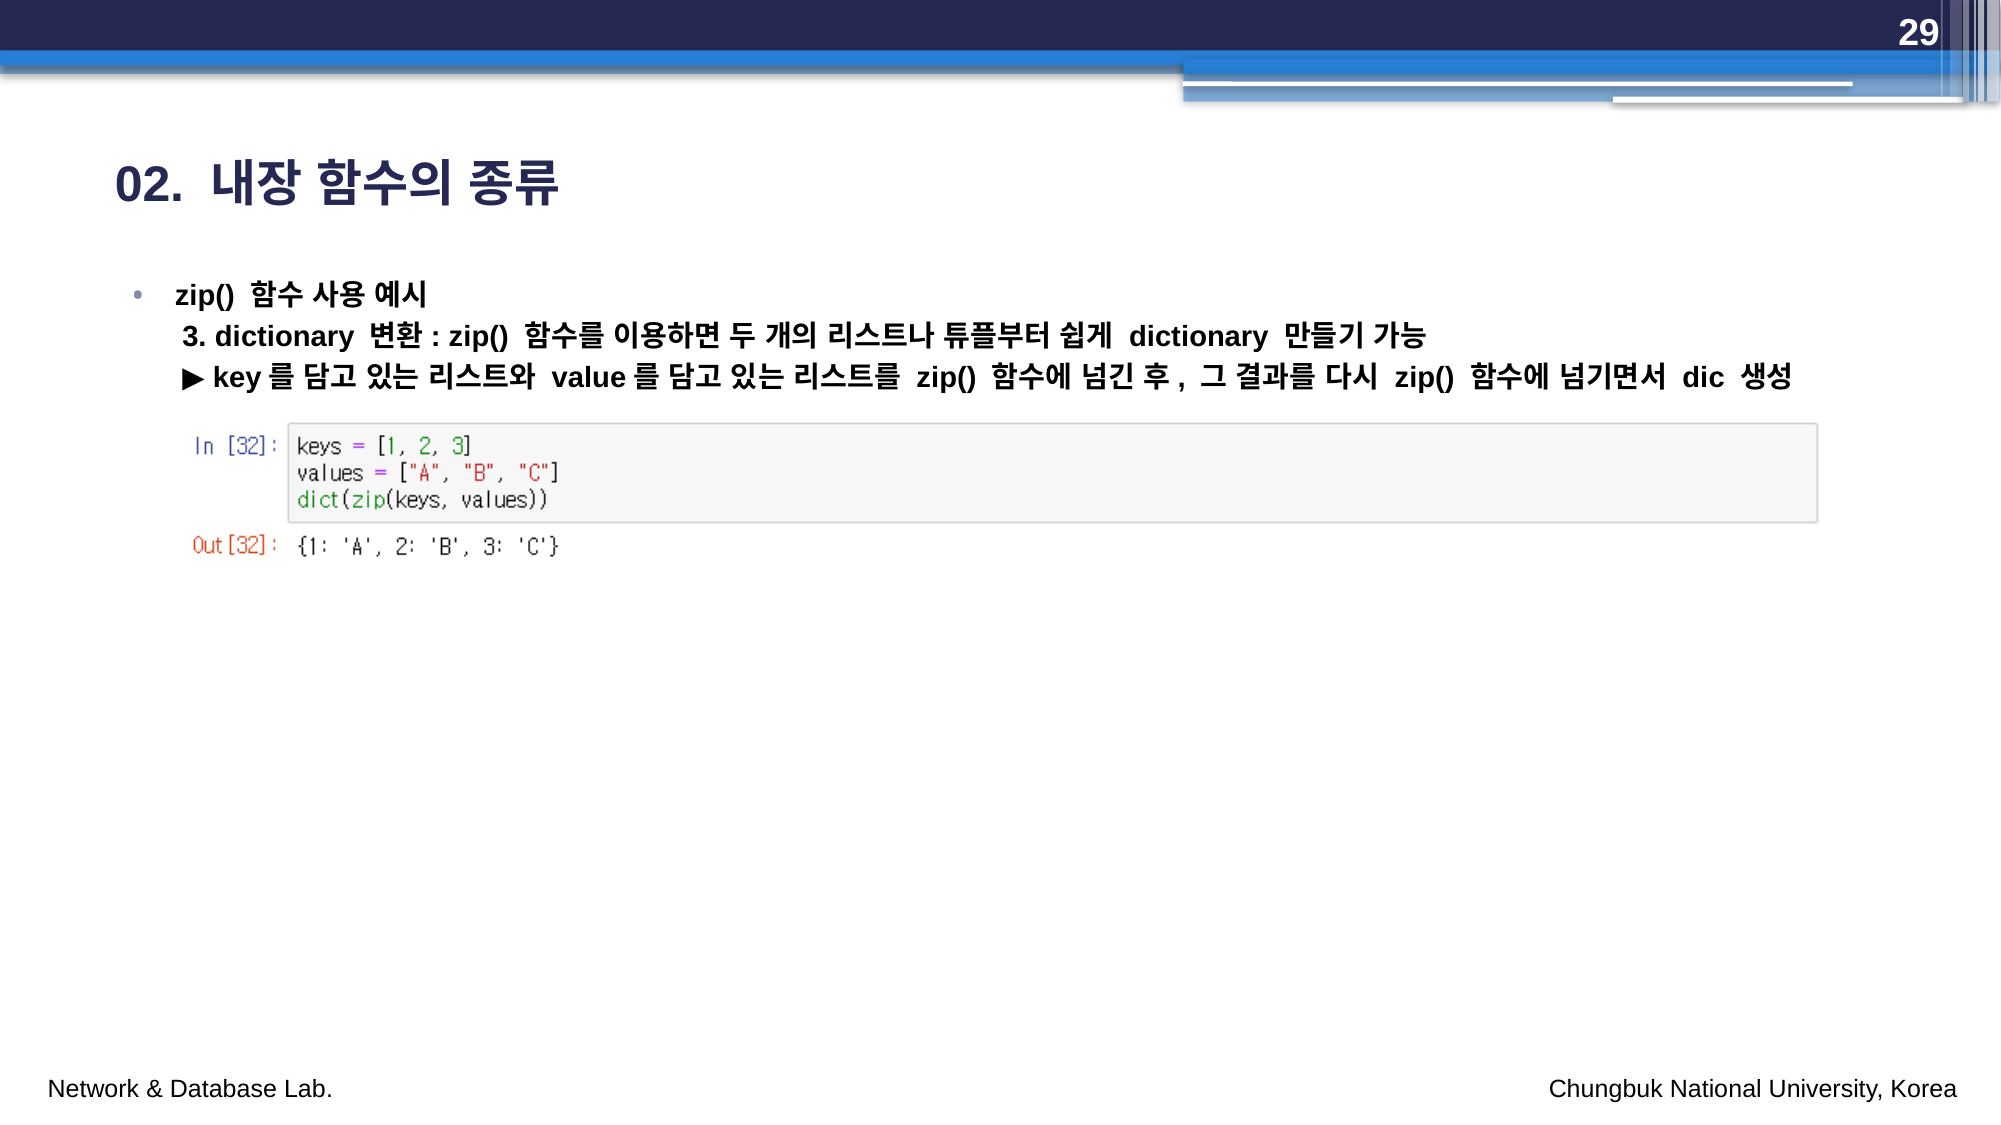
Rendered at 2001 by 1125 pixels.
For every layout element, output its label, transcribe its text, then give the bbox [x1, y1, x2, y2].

title 02. 내장 함수의 종류 [99, 93, 1900, 268]
list zip() 함수 사용 예시 3. dictionary 변환: zip() 함수를 이용하면 두 개의 리스트나 튜플부터 쉽게 dictionary 만들기 가능 ▶ key를 담고 있는 리스트와 value를 담고 있는 리스트를 zip() 함수에 넘긴 후, 그 결과를 다시 zip() 함수에 넘기면서 dic 생성 [99, 268, 1900, 1079]
picture [169, 412, 1831, 563]
slide_number 29 [1788, 0, 1955, 61]
